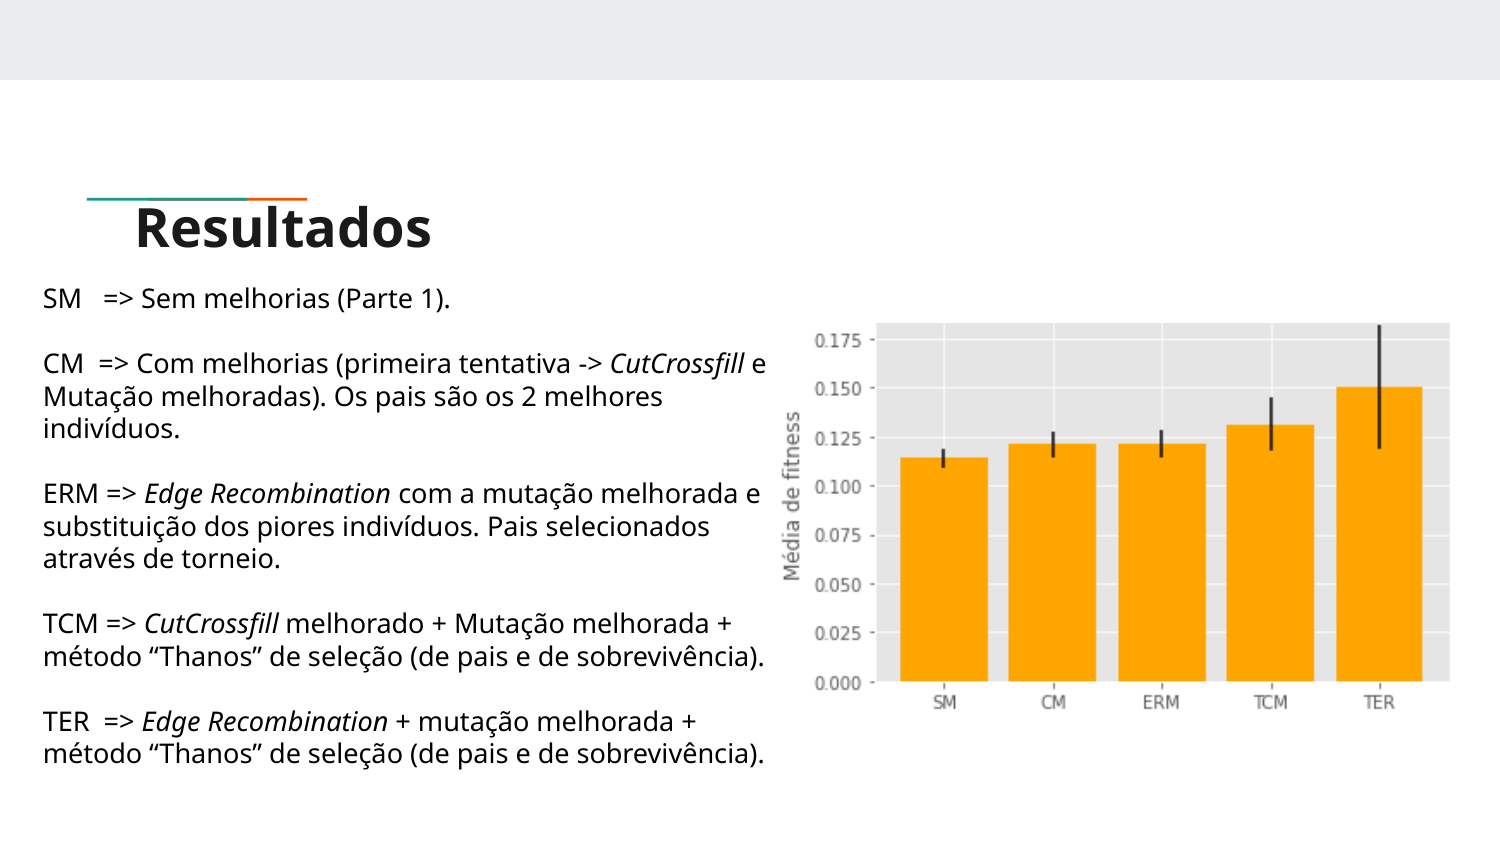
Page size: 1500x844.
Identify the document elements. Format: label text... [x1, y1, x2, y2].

text_box SM => Sem melhorias (Parte 1). CM => Com melhorias (primeira tentativa -> CutCrossfill e Mutação melhoradas). Os pais são os 2 melhores indivíduos. ERM => Edge Recombination com a mutação melhorada e substituição dos piores indivíduos. Pais selecionados através de torneio. TCM => CutCrossfill melhorado + Mutação melhorada + método “Thanos” de seleção (de pais e de sobrevivência). TER => Edge Recombination + mutação melhorada + método “Thanos” de seleção (de pais e de sobrevivência). [27, 266, 794, 822]
title Resultados [119, 178, 1381, 267]
picture [759, 322, 1500, 716]
